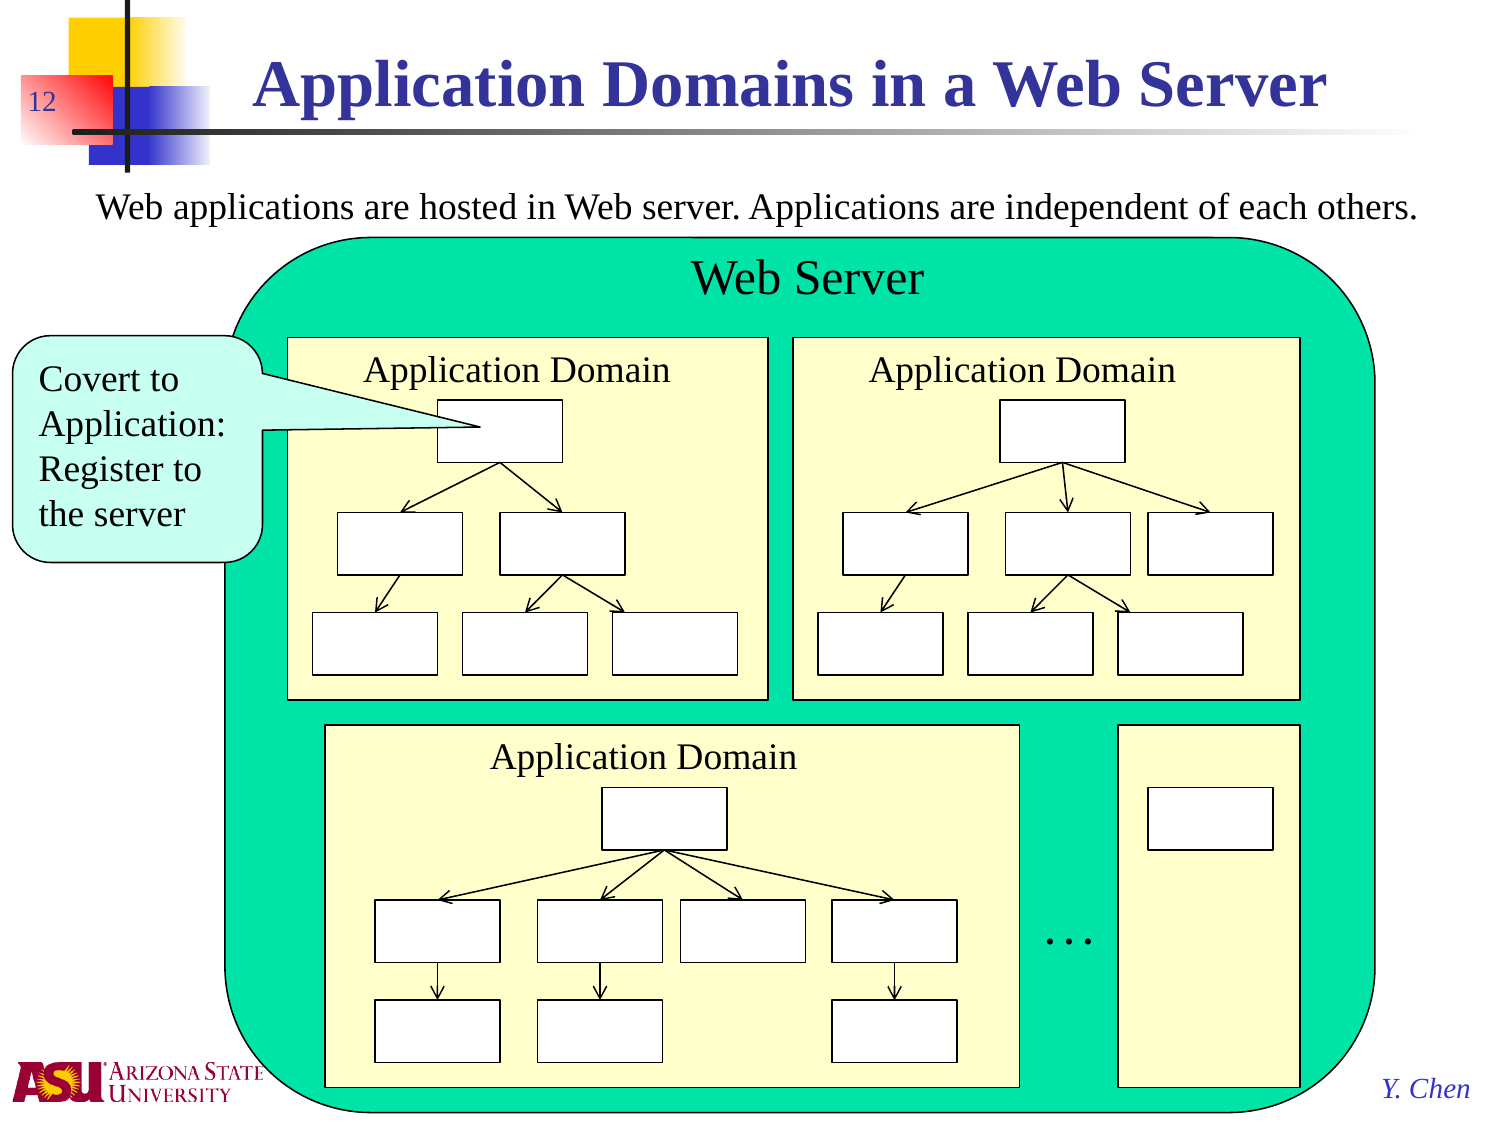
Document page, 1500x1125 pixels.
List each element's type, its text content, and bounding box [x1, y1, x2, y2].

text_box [678, 835, 729, 915]
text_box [1080, 562, 1119, 626]
text_box [832, 899, 957, 963]
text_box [754, 759, 805, 991]
text_box [999, 399, 1125, 463]
text_box Application Domain [348, 337, 686, 398]
text_box [500, 512, 625, 575]
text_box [574, 562, 613, 626]
text_box [601, 787, 727, 850]
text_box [606, 842, 658, 908]
text_box Application Domain [475, 724, 813, 785]
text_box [524, 574, 563, 613]
title Application Domains in a Web Server [237, 24, 1488, 128]
text_box [375, 999, 500, 1063]
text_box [1039, 484, 1091, 491]
text_box [1148, 787, 1274, 850]
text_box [506, 455, 557, 519]
text_box [375, 899, 500, 963]
text_box [312, 612, 438, 675]
text_box [287, 337, 768, 700]
text_box [967, 612, 1093, 675]
text_box [680, 899, 749, 963]
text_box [873, 581, 912, 607]
text_box [437, 399, 563, 463]
text_box [612, 612, 738, 675]
text_box [324, 724, 1020, 1088]
picture [12, 1062, 263, 1102]
slide_number 12 [12, 49, 126, 126]
text_box [1117, 612, 1243, 675]
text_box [525, 761, 577, 989]
text_box [462, 612, 588, 675]
text_box [1148, 512, 1274, 575]
text_box . . . [1030, 899, 1108, 960]
text_box Web applications are hosted in Web server. Applications are independent of each others. [80, 174, 1436, 235]
text_box [1117, 724, 1300, 1088]
text_box Application Domain [853, 337, 1192, 398]
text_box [1111, 413, 1162, 562]
text_box [224, 237, 1375, 1113]
text_box [1007, 512, 1106, 575]
text_box [832, 1000, 957, 1063]
text_box [582, 899, 663, 963]
text_box [817, 612, 943, 675]
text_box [368, 581, 407, 607]
text_box [792, 337, 1300, 700]
text_box [537, 999, 663, 1063]
text_box [842, 512, 961, 575]
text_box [1030, 574, 1069, 613]
text_box Covert to Application: Register to the server [12, 335, 481, 563]
text_box [337, 512, 463, 575]
text_box Web Server [676, 237, 940, 313]
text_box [424, 437, 476, 538]
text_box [958, 408, 1010, 567]
